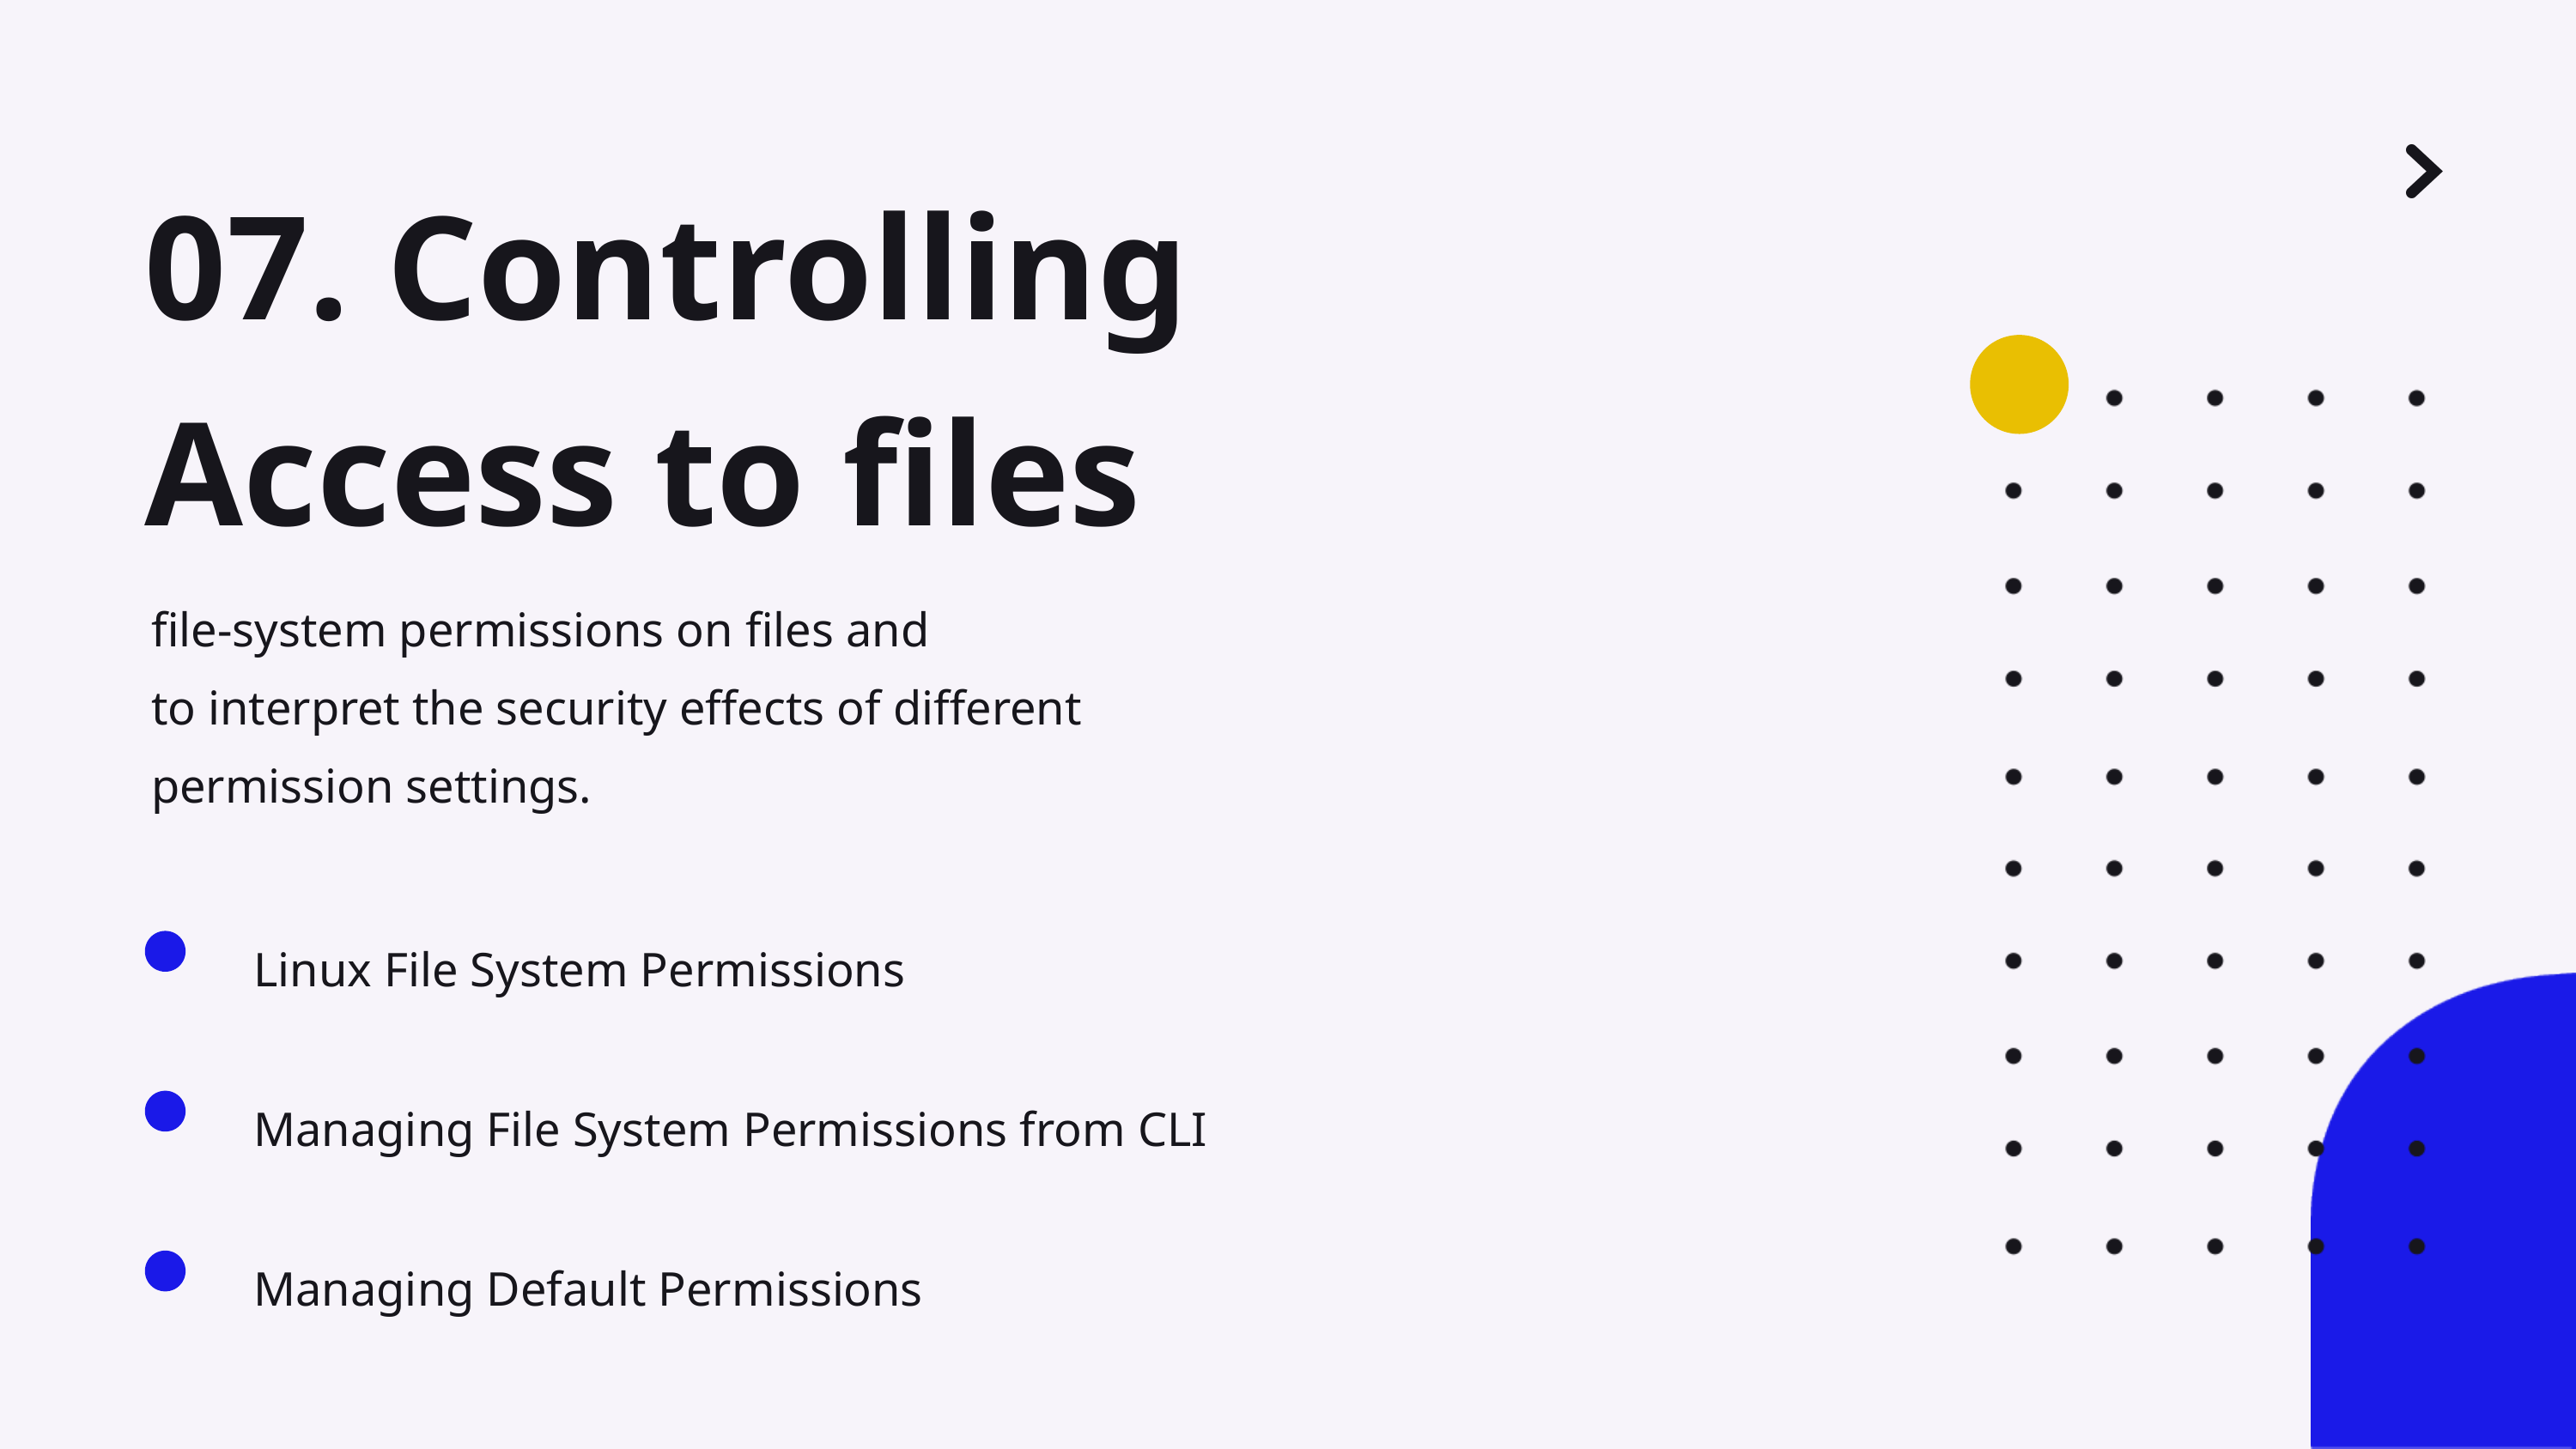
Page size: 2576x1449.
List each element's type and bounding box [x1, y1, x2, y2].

text_box [144, 1237, 1476, 1317]
picture [1995, 854, 2576, 1449]
text_box [1970, 335, 2069, 425]
picture [1995, 384, 2432, 791]
text_box [144, 917, 1476, 997]
text_box [144, 1077, 1476, 1157]
picture [2406, 144, 2443, 198]
text_box [144, 142, 1482, 815]
